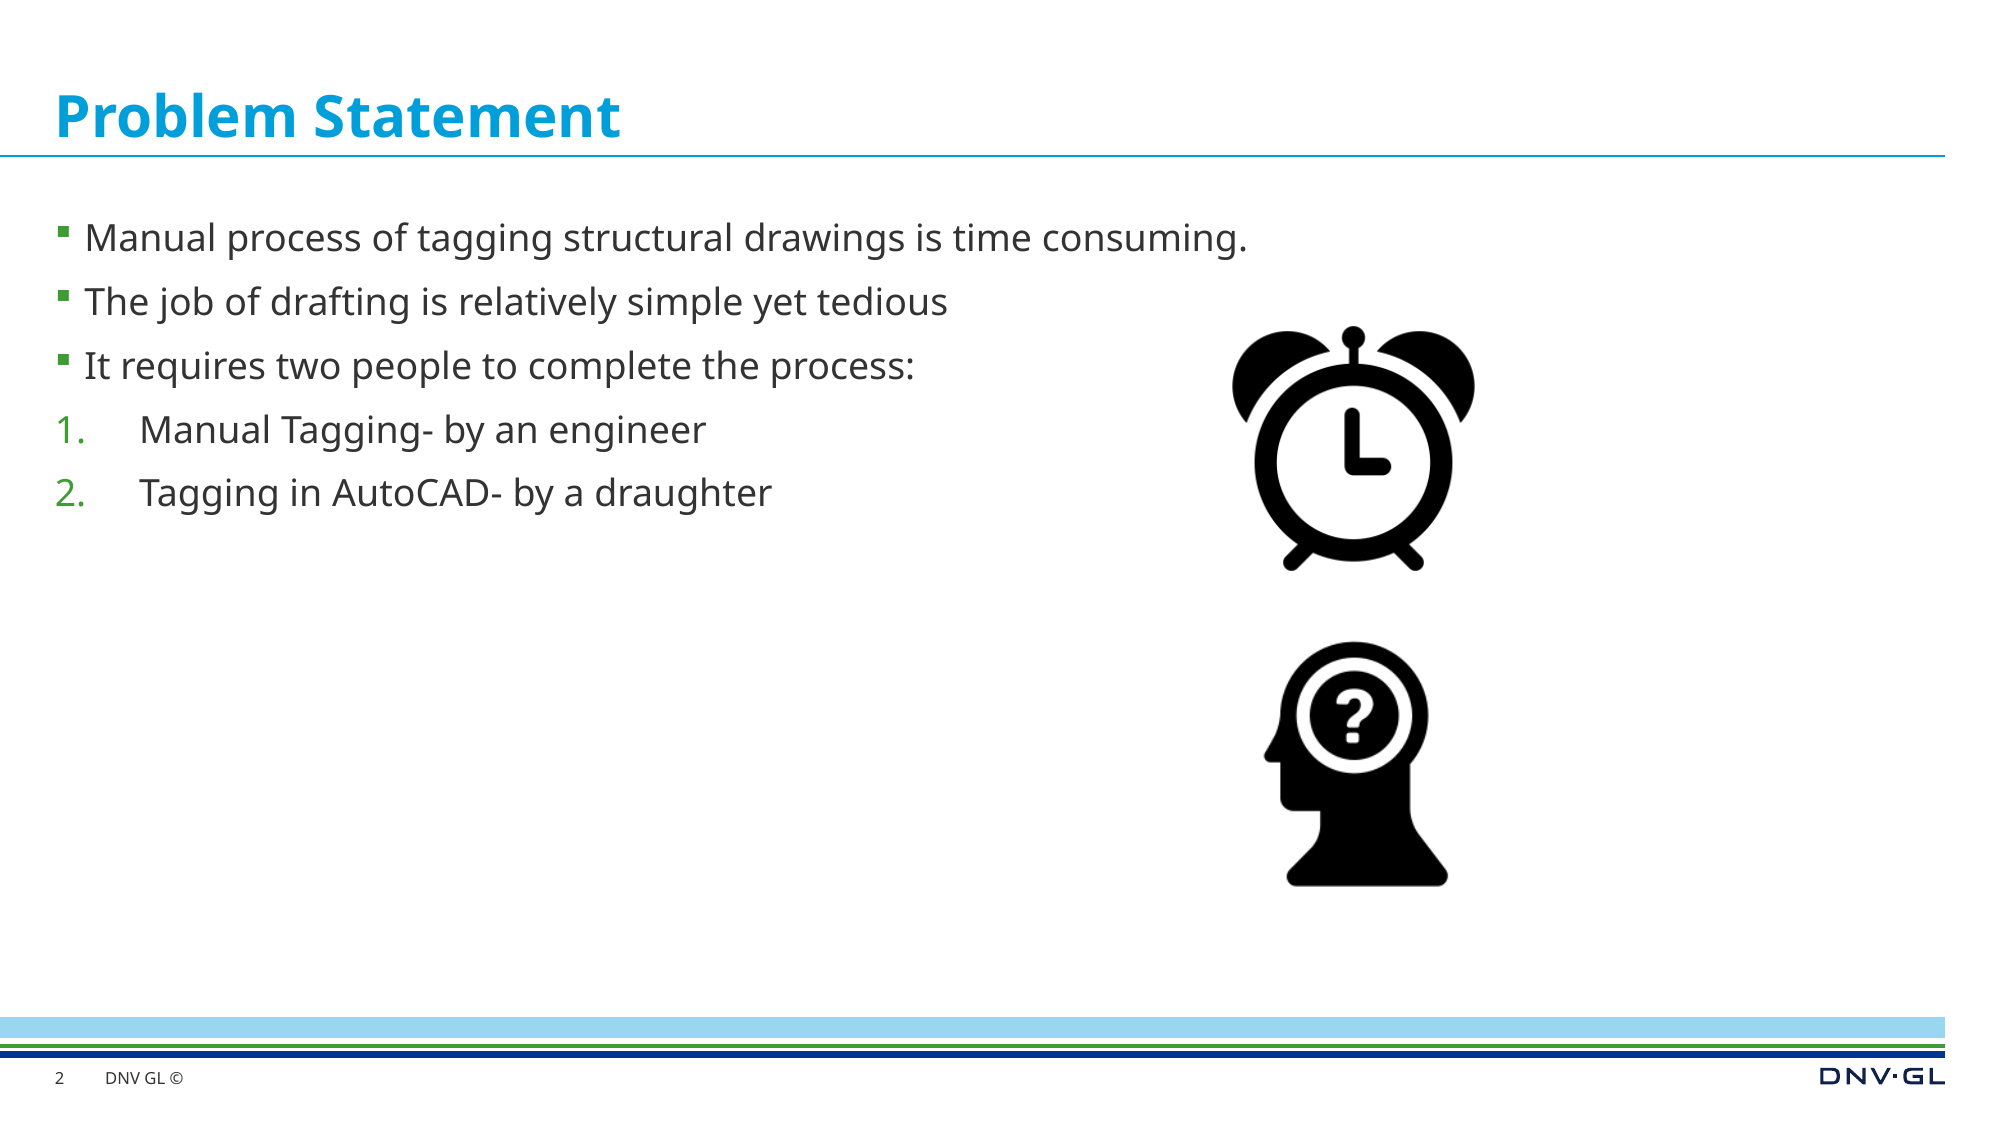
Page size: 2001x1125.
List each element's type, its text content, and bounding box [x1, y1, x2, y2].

picture [1223, 318, 1484, 579]
slide_number 2 [54, 1067, 101, 1098]
title Problem Statement [54, 39, 1945, 150]
list Manual process of tagging structural drawings is time consuming. The job of drafting is relatively simple yet tedious It requires two people to complete the process: Manual Tagging- by an engineer Tagging in AutoCAD- by a draughter [54, 208, 1945, 970]
picture [1228, 636, 1484, 892]
